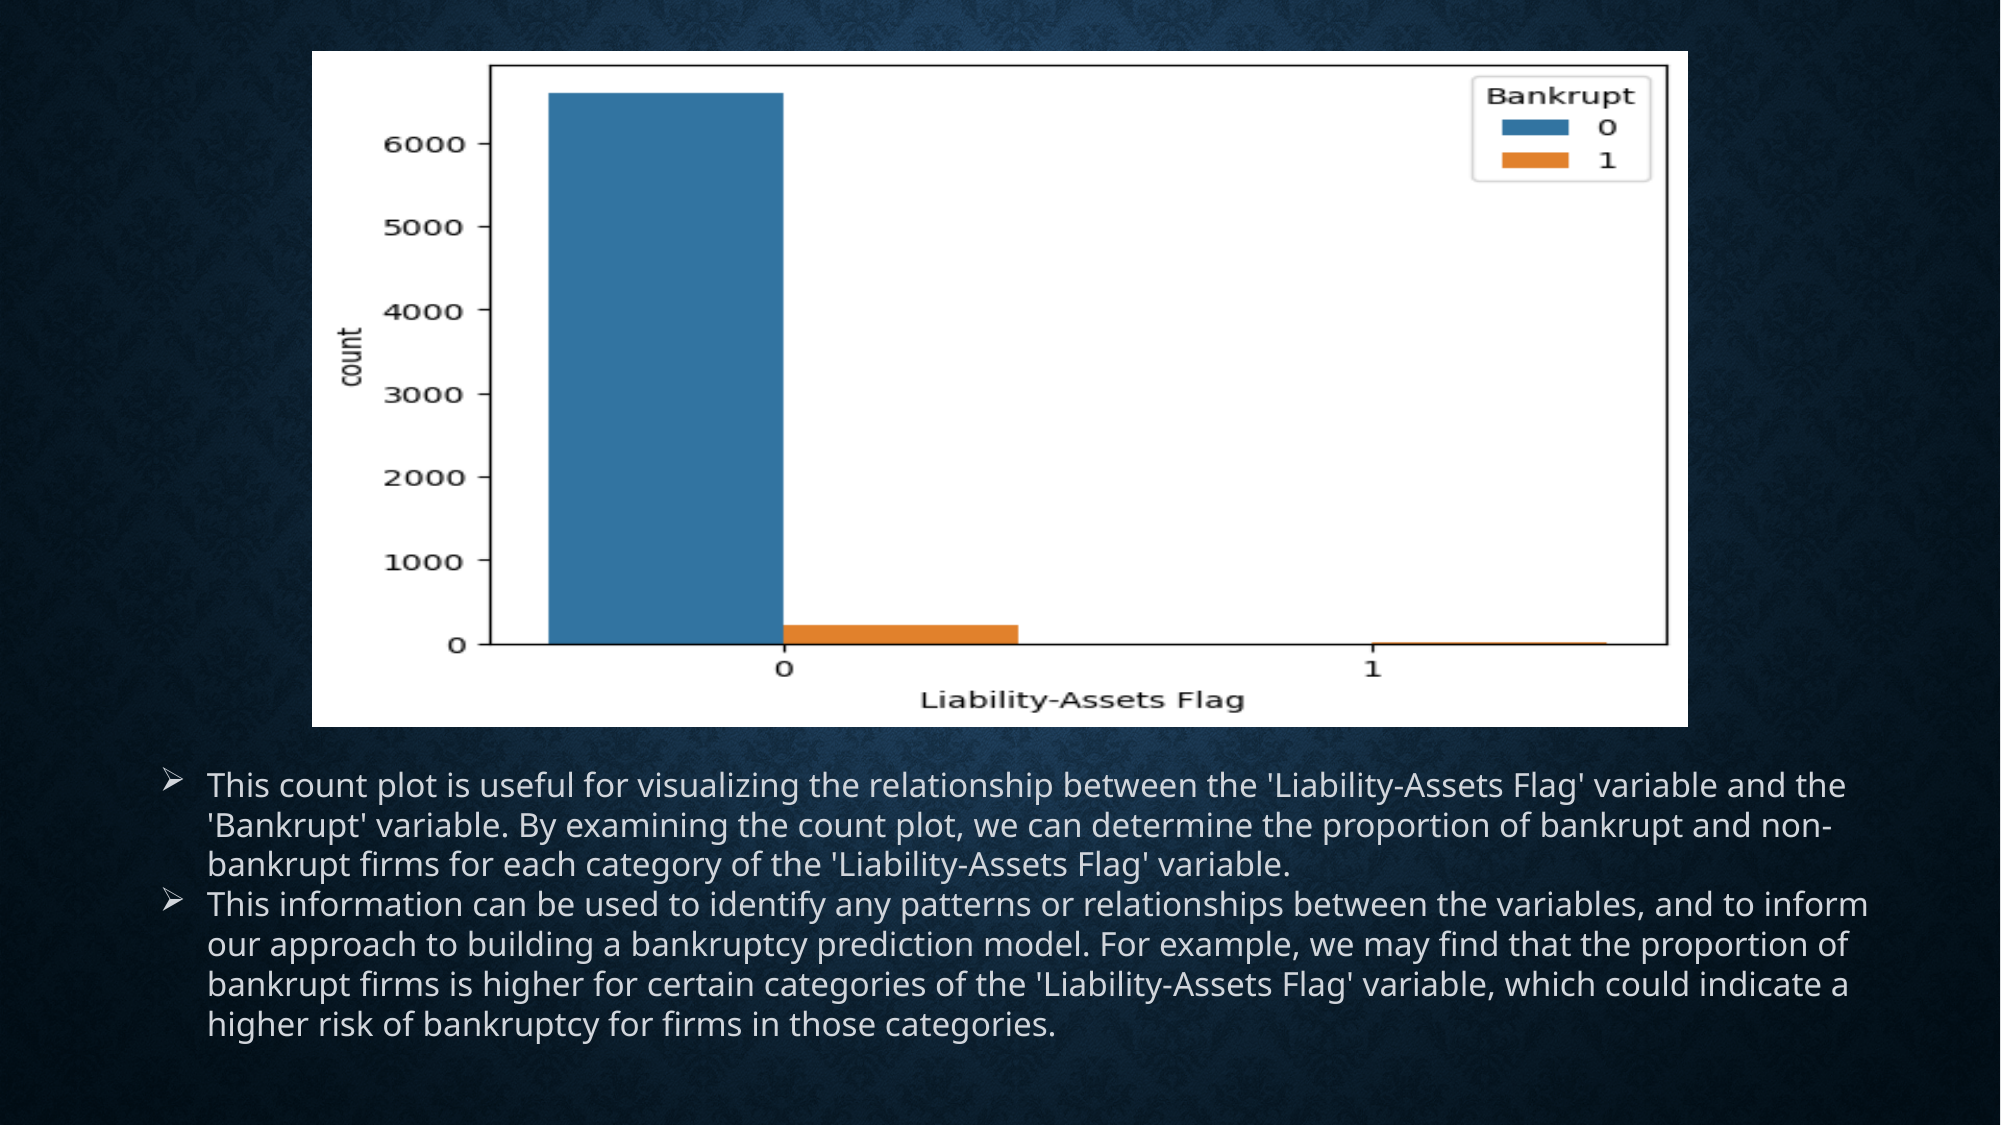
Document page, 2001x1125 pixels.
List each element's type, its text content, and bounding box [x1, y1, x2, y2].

list [65, 307, 1718, 1029]
picture [311, 50, 1689, 727]
text_box This count plot is useful for visualizing the relationship between the 'Liability-Assets Flag' variable and the 'Bankrupt' variable. By examining the count plot, we can determine the proportion of bankrupt and non-bankrupt firms for each category of the 'Liability-Assets Flag' variable. This information can be used to identify any patterns or relationships between the variables, and to inform our approach to building a bankruptcy prediction model. For example, we may find that the proportion of bankrupt firms is higher for certain categories of the 'Liability-Assets Flag' variable, which could indicate a higher risk of bankruptcy for firms in those categories. [145, 756, 1935, 1096]
